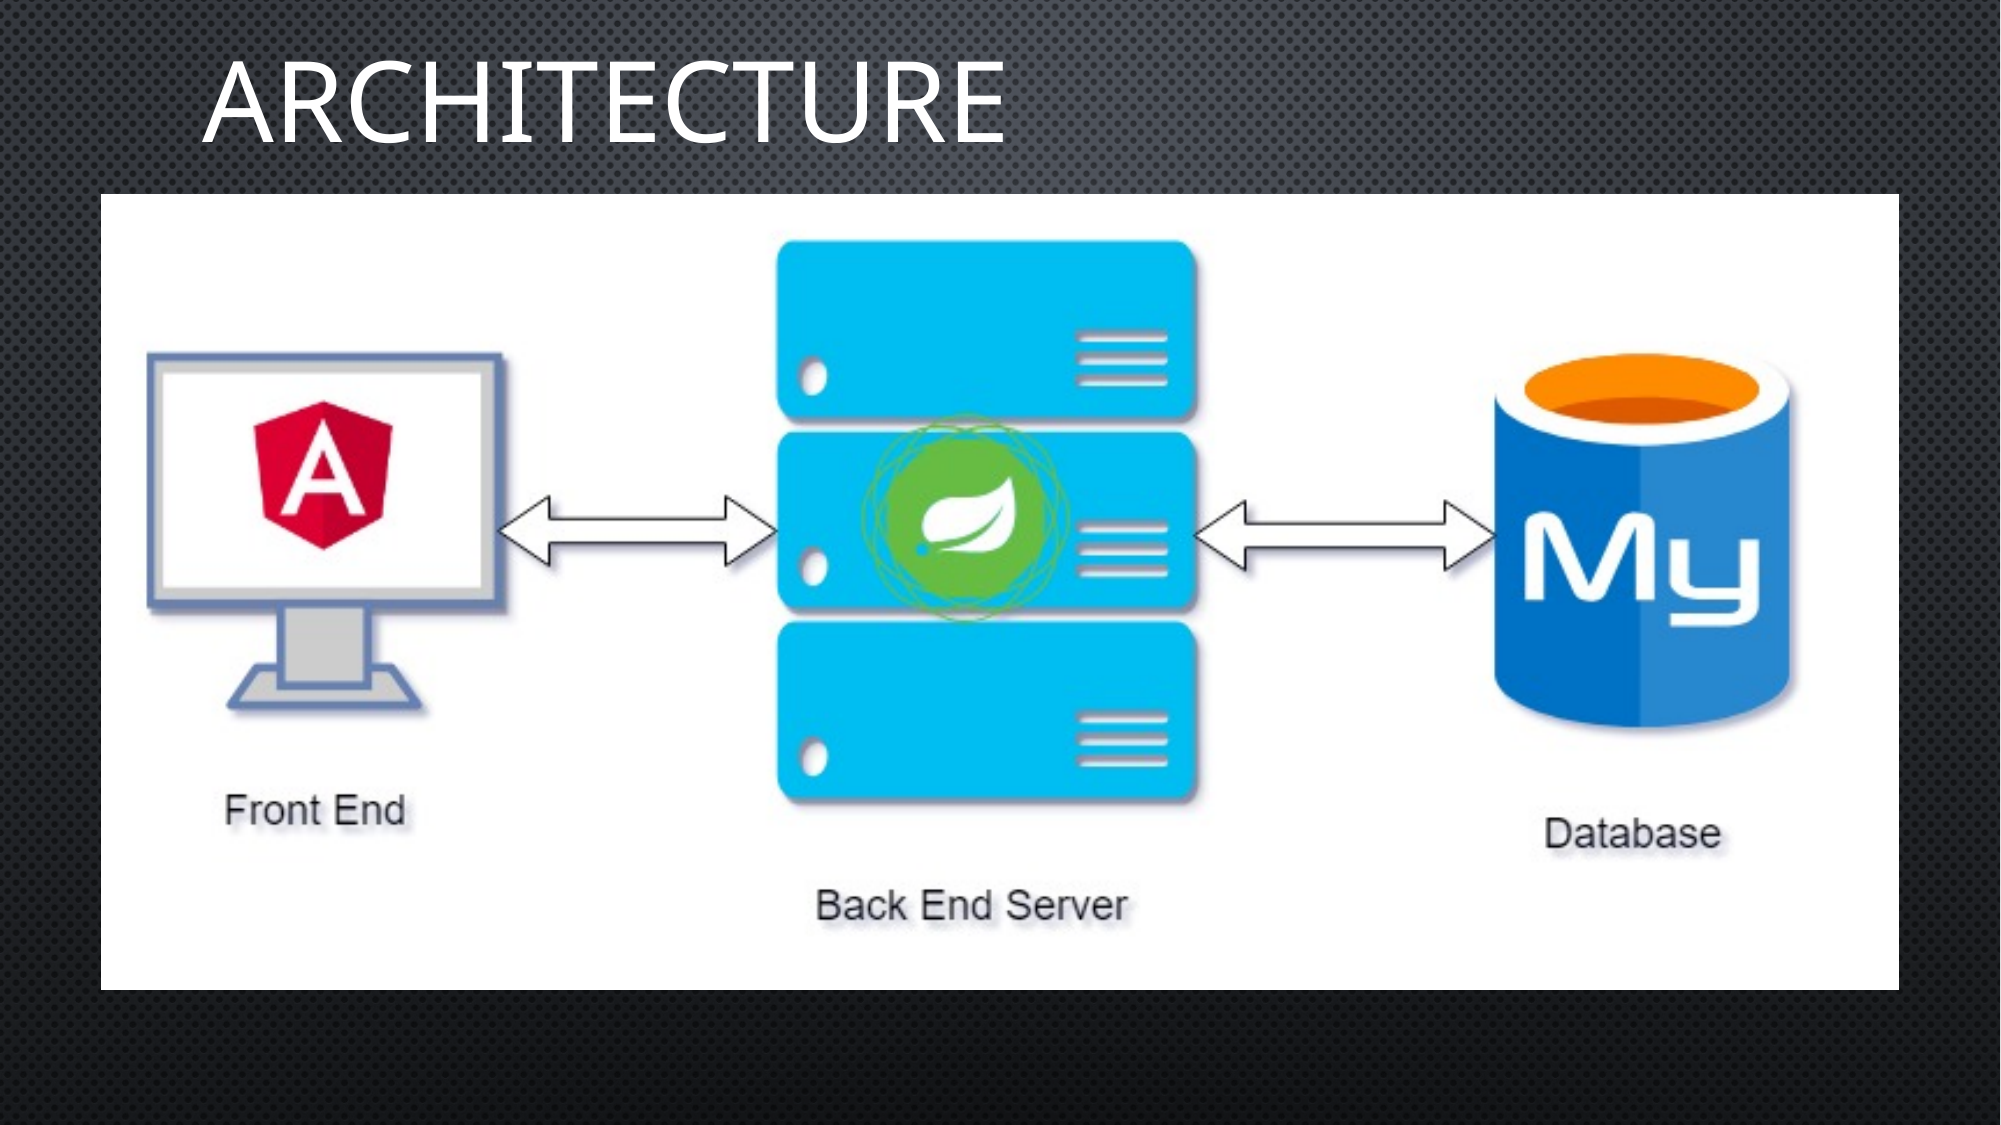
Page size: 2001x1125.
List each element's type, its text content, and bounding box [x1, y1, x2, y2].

title Architecture [187, 0, 1813, 194]
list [100, 194, 1899, 991]
